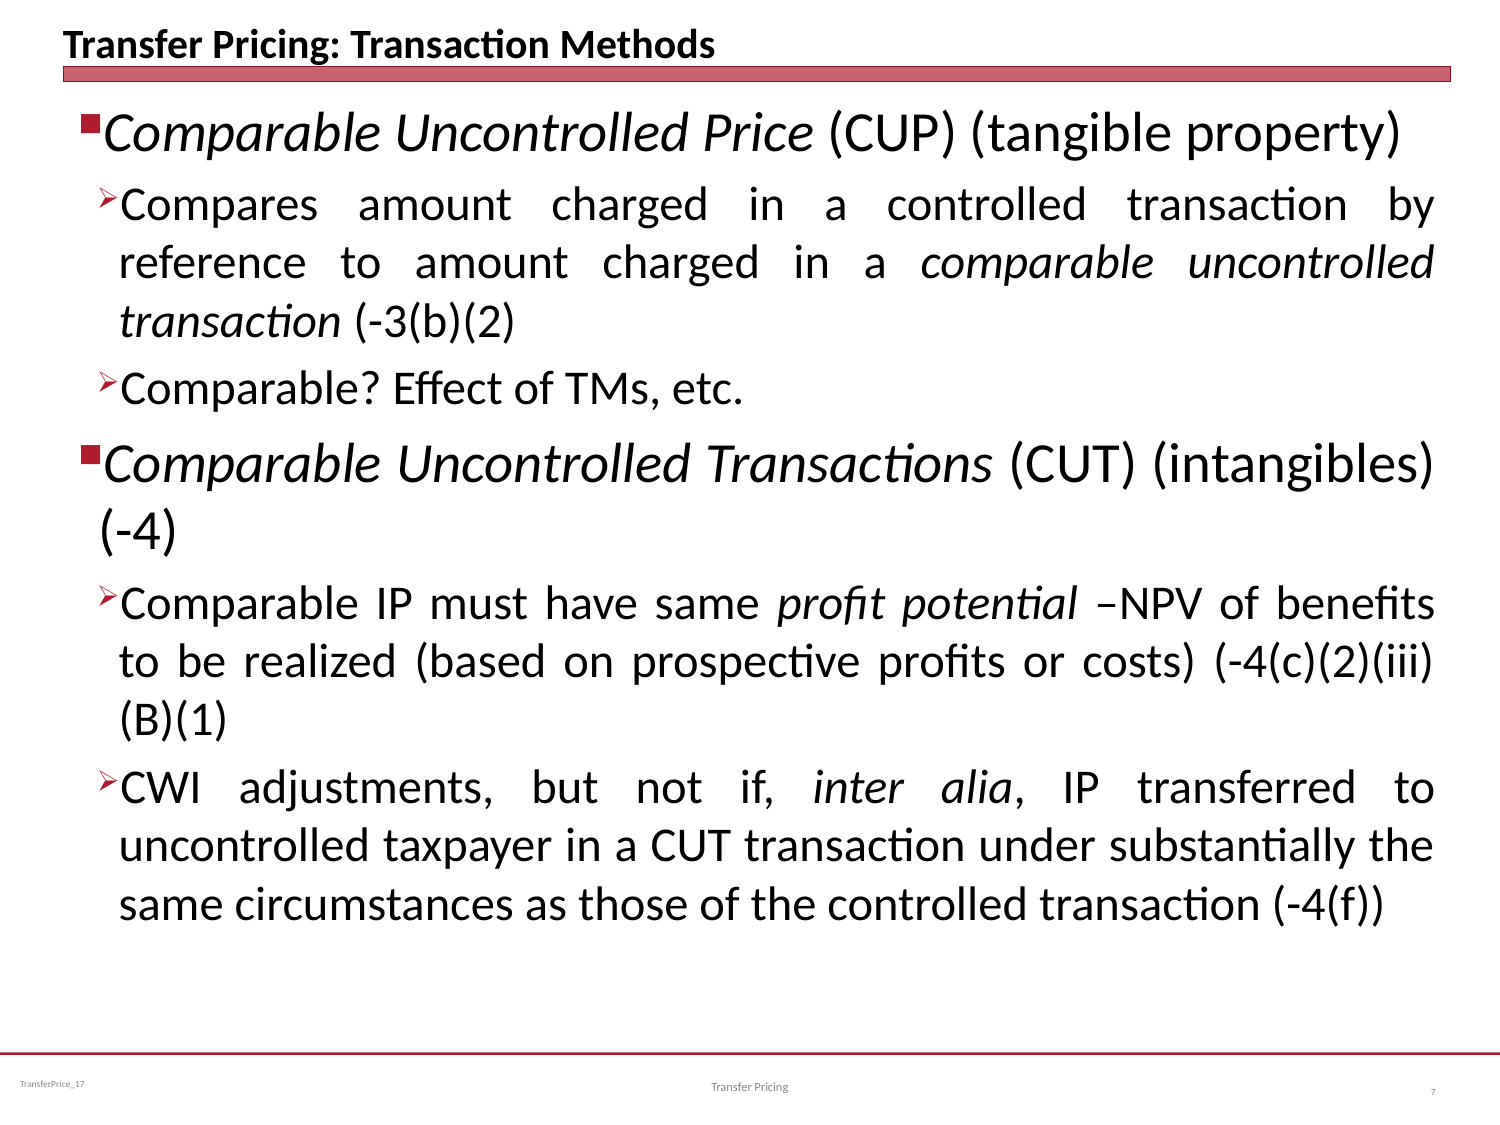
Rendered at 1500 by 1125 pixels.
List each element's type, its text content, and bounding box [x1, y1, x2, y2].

slide_number 7 [1375, 1061, 1451, 1122]
footer Transfer Pricing [512, 1056, 988, 1117]
list Comparable Uncontrolled Price (CUP) (tangible property) Compares amount charged in a controlled transaction by reference to amount charged in a comparable uncontrolled transaction (-3(b)(2) Comparable? Effect of TMs, etc. Comparable Uncontrolled Transactions (CUT) (intangibles) (-4) Comparable IP must have same profit potential –NPV of benefits to be realized (based on prospective profits or costs) (-4(c)(2)(iii)(B)(1) CWI adjustments, but not if, inter alia, IP transferred to uncontrolled taxpayer in a CUT transaction under substantially the same circumstances as those of the controlled transaction (-4(f)) [63, 87, 1451, 1041]
title Transfer Pricing: Transaction Methods [62, 6, 1451, 67]
